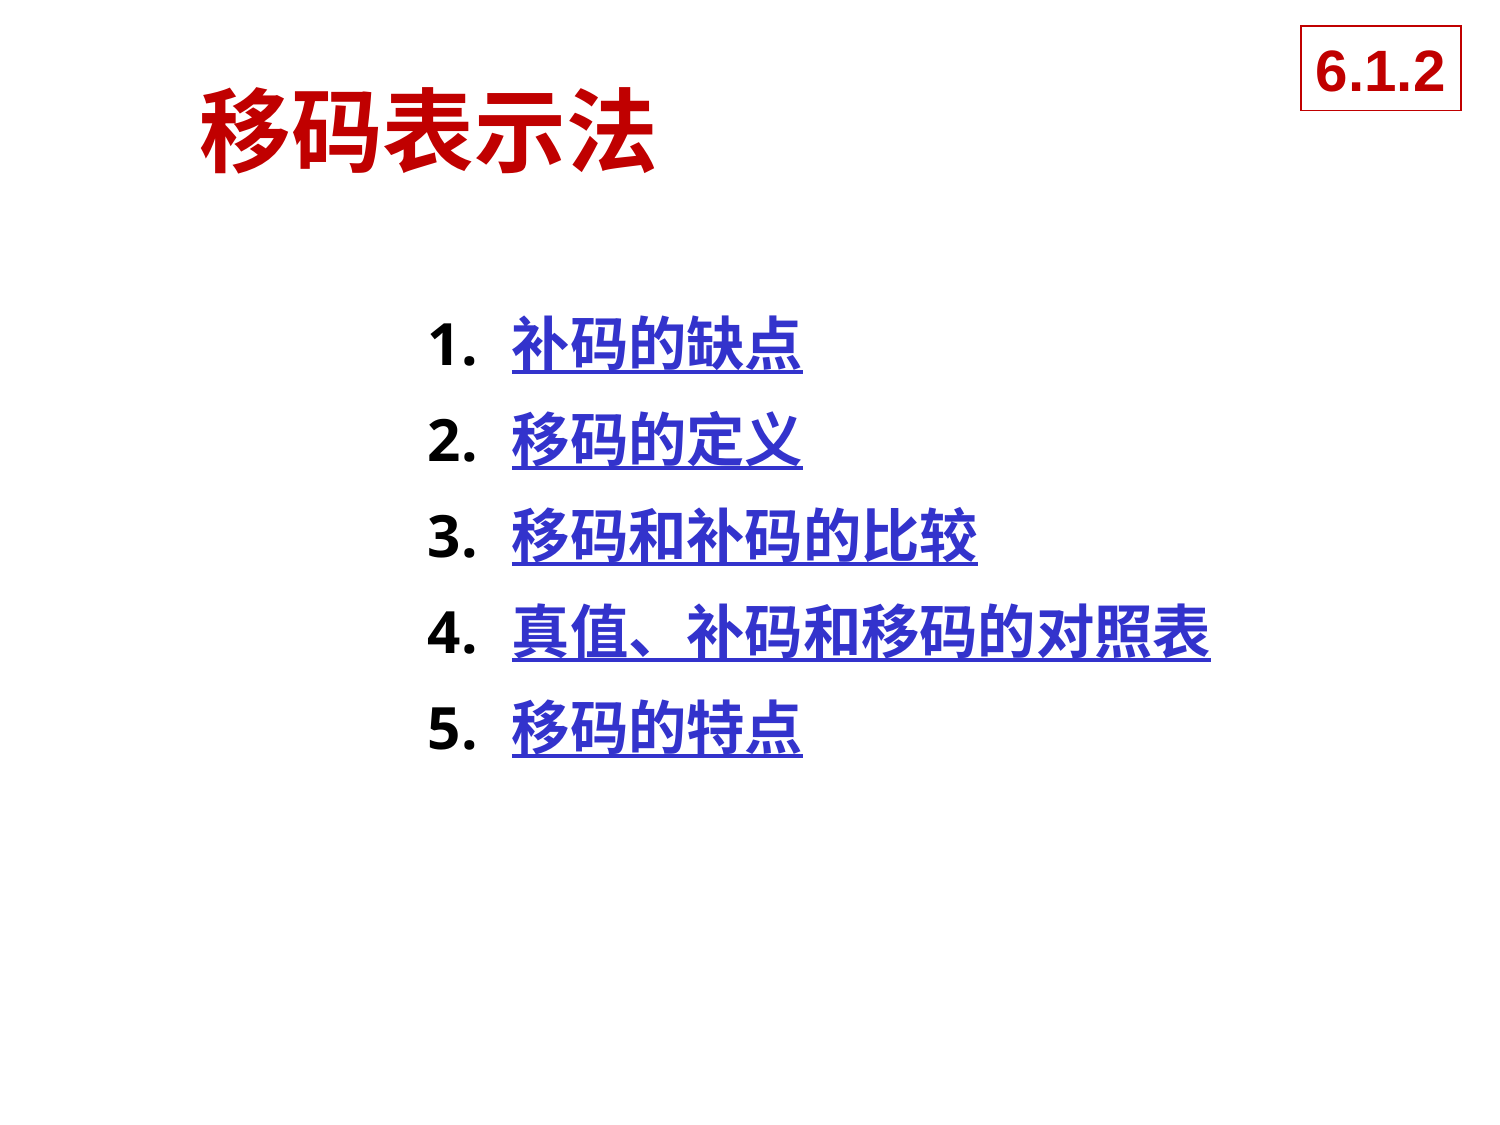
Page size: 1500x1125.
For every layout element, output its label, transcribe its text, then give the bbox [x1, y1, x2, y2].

list 补码的缺点 移码的定义 移码和补码的比较 真值、补码和移码的对照表 移码的特点 [412, 299, 1238, 763]
title 移码表示法 [184, 66, 1448, 192]
text_box 6.1.2 [1301, 25, 1461, 111]
